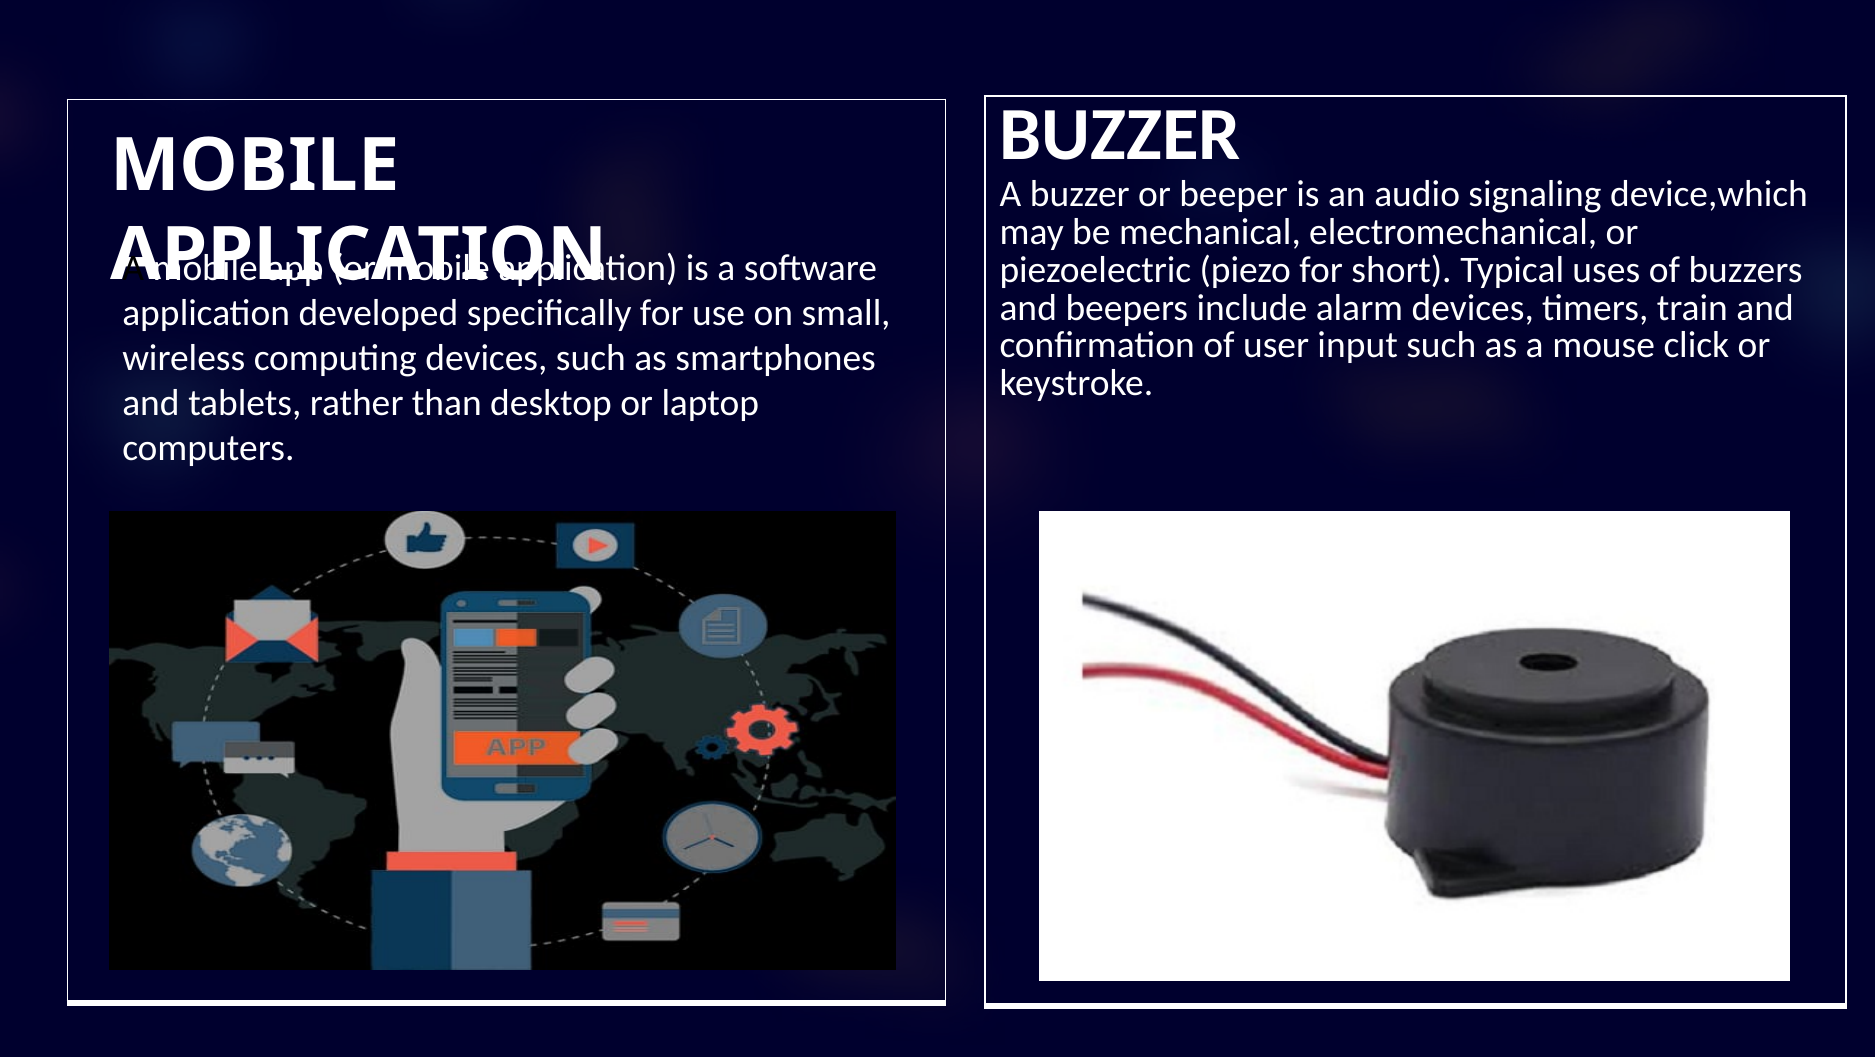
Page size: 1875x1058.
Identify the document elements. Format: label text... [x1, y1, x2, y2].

table_header BUZZER A buzzer or beeper is an audio signaling device,which may be mechanical, electromechanical, or piezoelectric (piezo for short). Typical uses of buzzers and beepers include alarm devices, timers, train and confirmation of user input such as a mouse click or keystroke. [986, 97, 1845, 1003]
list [109, 511, 897, 970]
picture [1039, 511, 1790, 981]
table_header [68, 100, 945, 1000]
